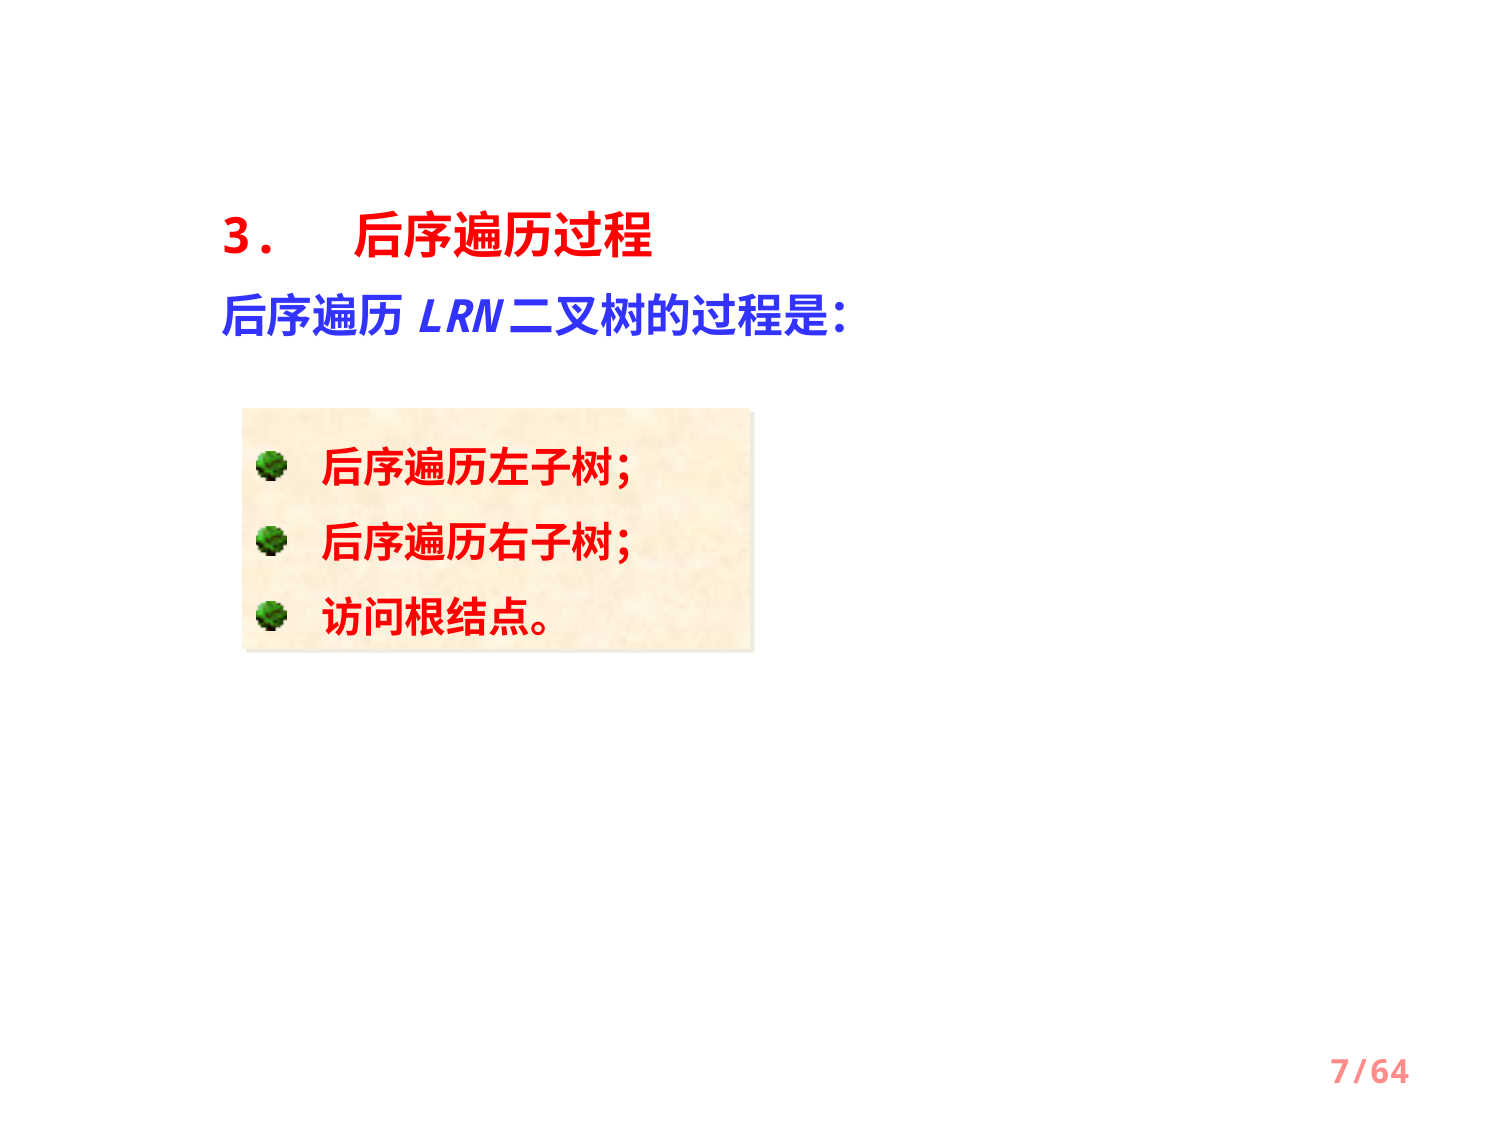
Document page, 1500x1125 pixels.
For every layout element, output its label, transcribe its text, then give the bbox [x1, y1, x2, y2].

picture [256, 526, 287, 556]
slide_number 7/64 [1074, 1042, 1425, 1103]
picture [256, 451, 287, 481]
text_box 后序遍历左子树； 后序遍历右子树； 访问根结点。 [242, 408, 750, 649]
picture [256, 601, 287, 631]
text_box 3. 后序遍历过程 后序遍历LRN二叉树的过程是： [206, 196, 1044, 349]
